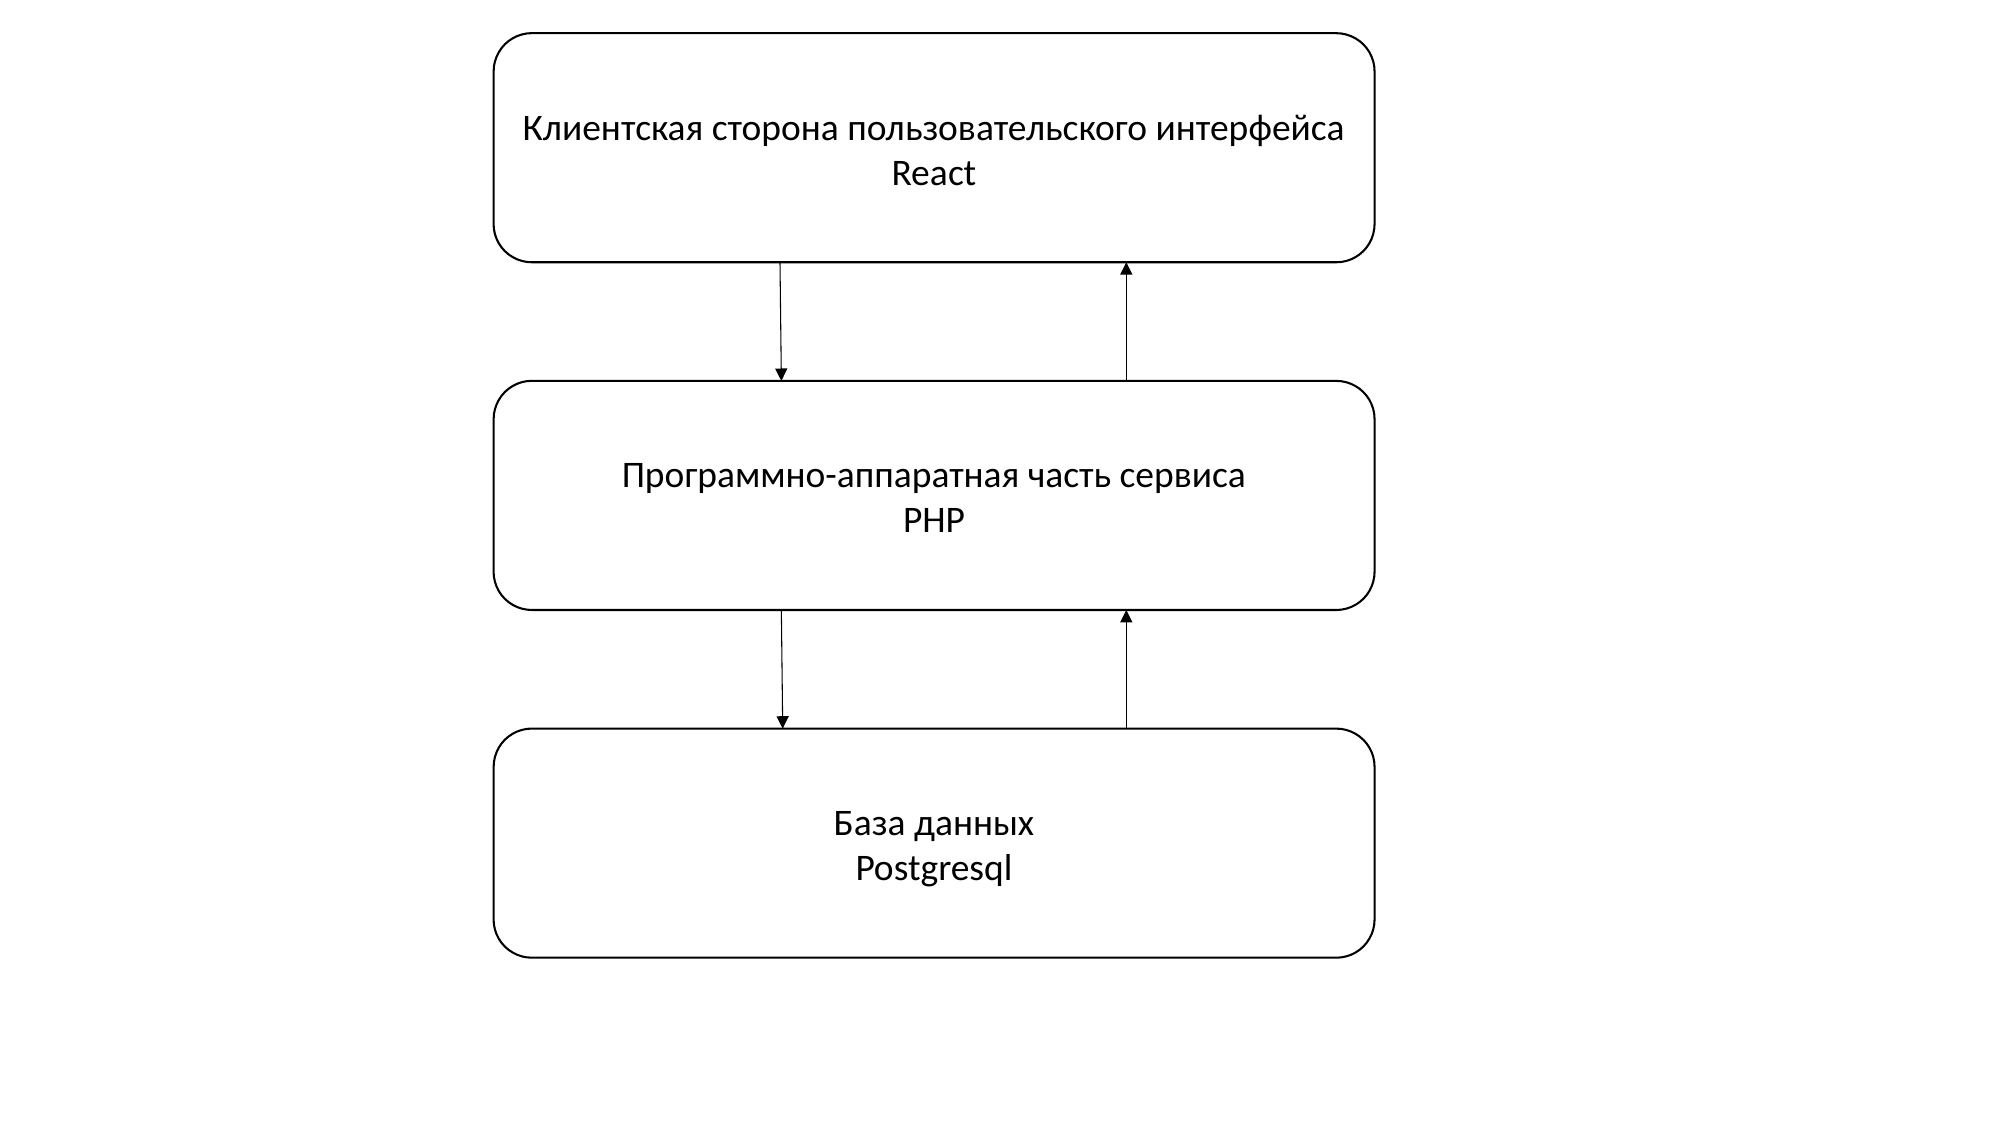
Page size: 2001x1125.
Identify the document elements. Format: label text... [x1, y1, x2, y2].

text_box База данных Postgresql [492, 727, 1376, 959]
text_box Программно-аппаратная часть сервиса PHP [492, 379, 1376, 612]
text_box Клиентская сторона пользовательского интерфейса React [492, 32, 1376, 264]
